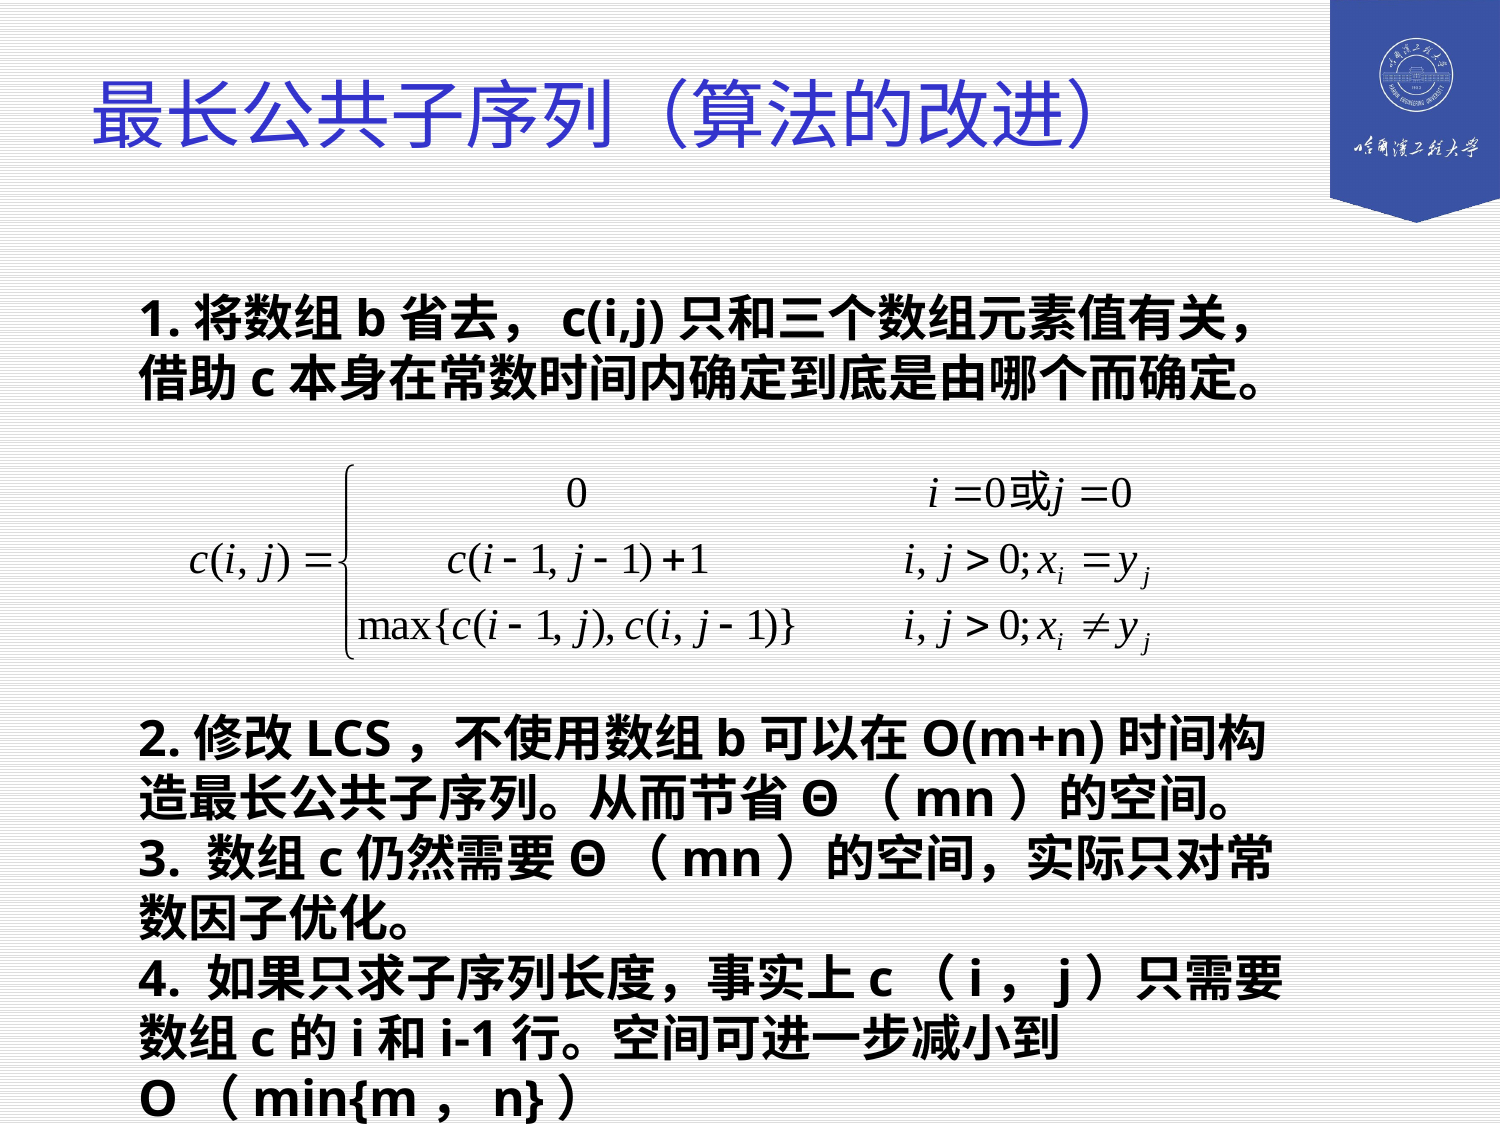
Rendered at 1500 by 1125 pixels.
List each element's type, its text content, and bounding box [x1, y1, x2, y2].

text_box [182, 455, 1163, 669]
picture [1330, 0, 1500, 223]
title 最长公共子序列（算法的改进） [74, 37, 1351, 188]
text_box 1.将数组b省去，c(i,j)只和三个数组元素值有关，借助c本身在常数时间内确定到底是由哪个而确定。 2.修改LCS，不使用数组b可以在O(m+n)时间构造最长公共子序列。从而节省Θ（mn）的空间。 3. 数组c仍然需要Θ（mn）的空间，实际只对常数因子优化。 4. 如果只求子序列长度，事实上c（i，j）只需要数组c的i和i-1行。空间可进一步减小到O（min{m，n}） [123, 278, 1329, 1125]
